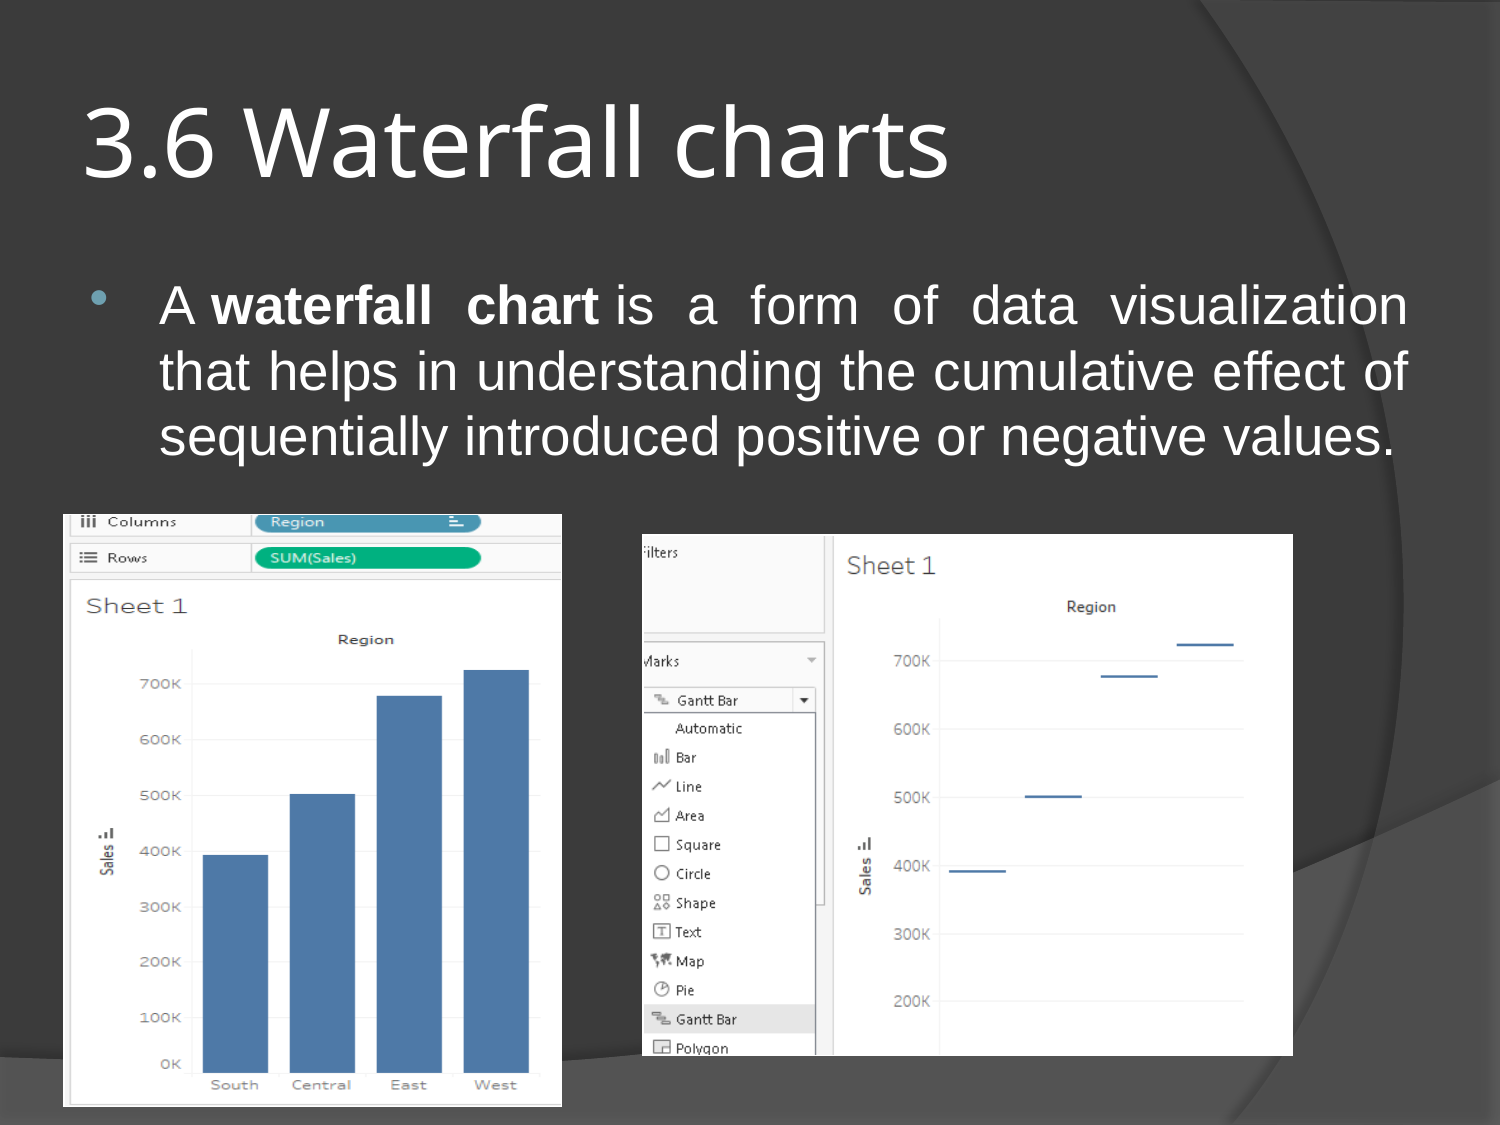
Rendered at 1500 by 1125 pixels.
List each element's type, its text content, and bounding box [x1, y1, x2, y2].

title 3.6 Waterfall charts [75, 45, 1300, 233]
picture [64, 514, 562, 1107]
list A waterfall chart is a form of data visualization that helps in understanding the cumulative effect of sequentially introduced positive or negative values. [75, 262, 1425, 492]
picture [643, 535, 1292, 1056]
